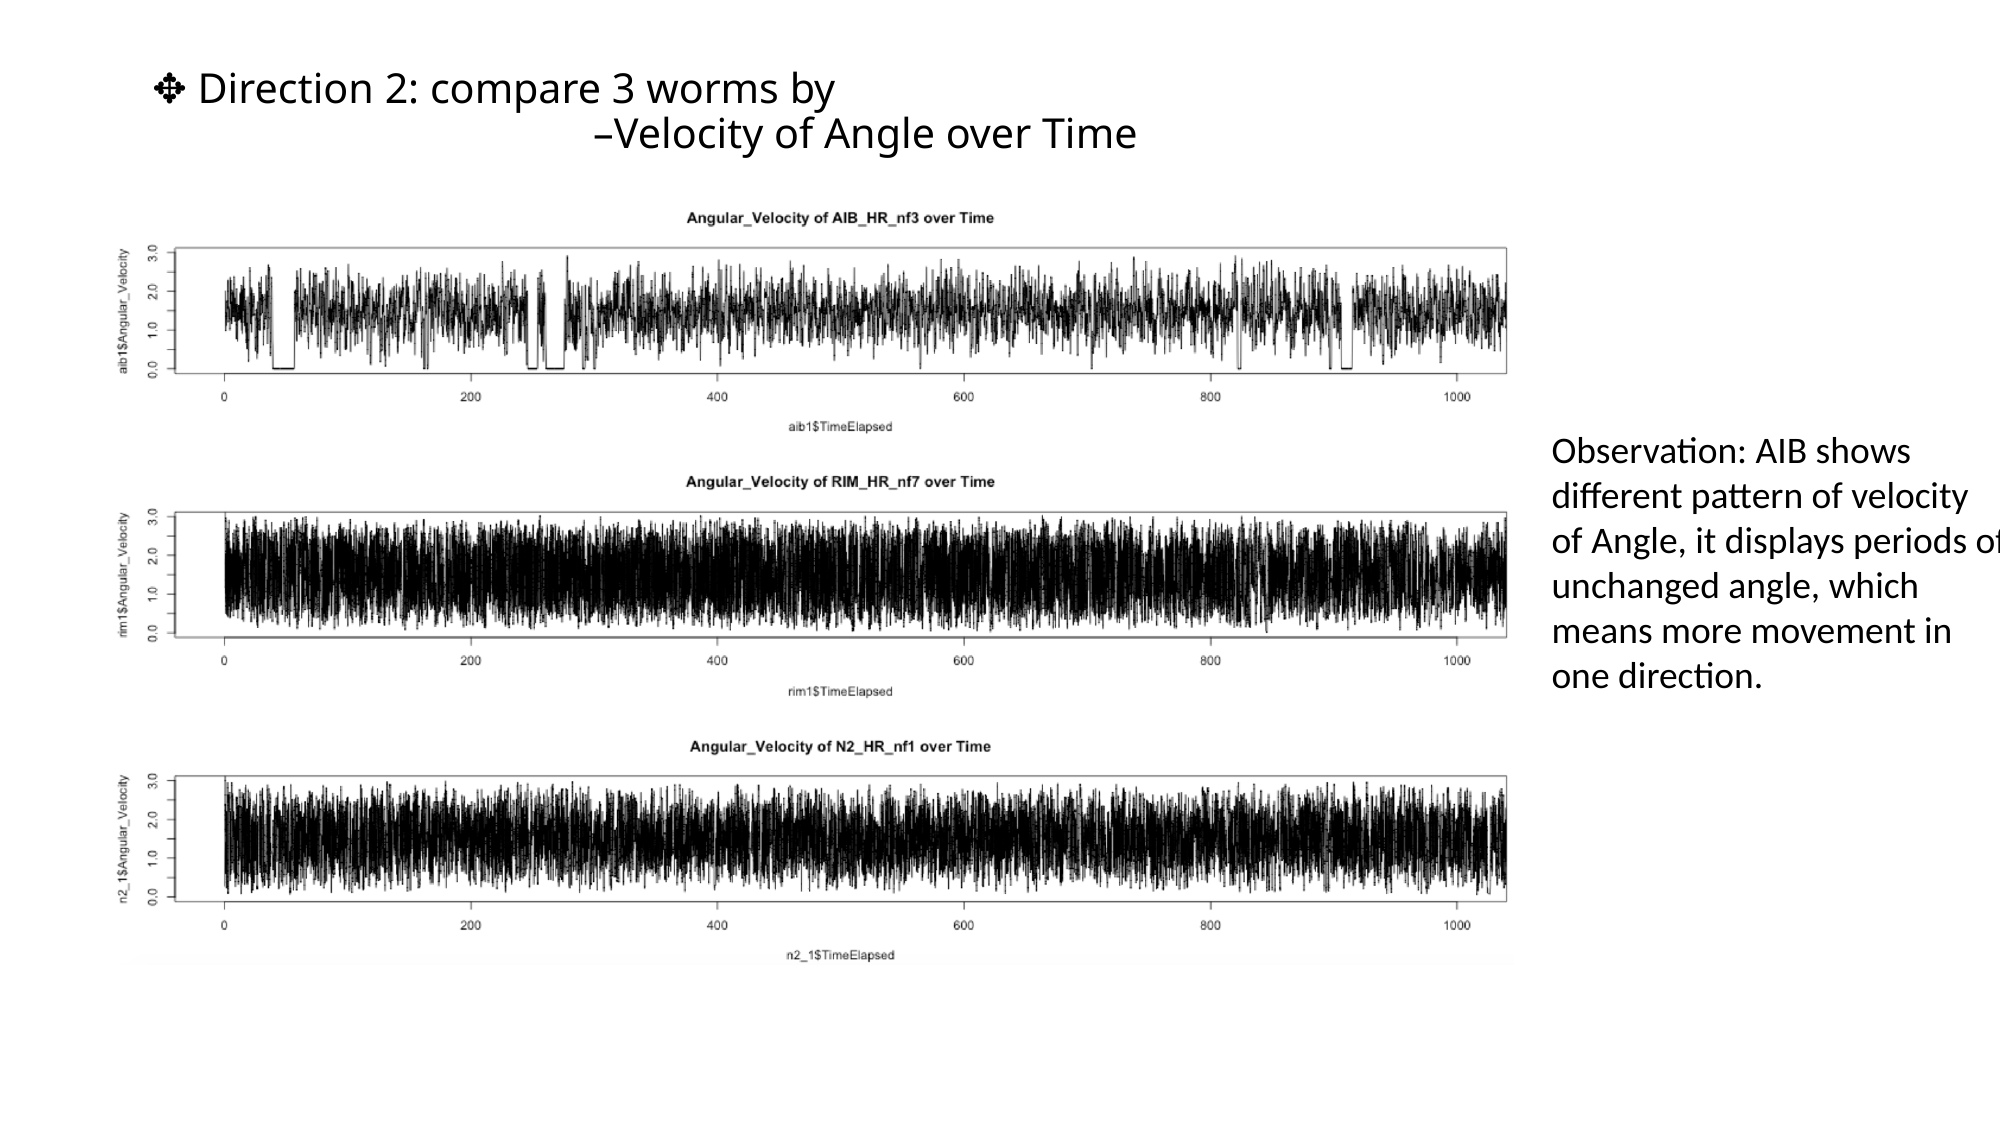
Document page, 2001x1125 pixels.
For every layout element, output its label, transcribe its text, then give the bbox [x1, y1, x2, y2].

title ✥ Direction 2: compare 3 worms by –Velocity of Angle over Time [137, 59, 1896, 166]
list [113, 206, 1515, 965]
text_box Observation: AIB shows different pattern of velocity of Angle, it displays periods of unchanged angle, which means more movement in one direction. [1536, 418, 2000, 749]
